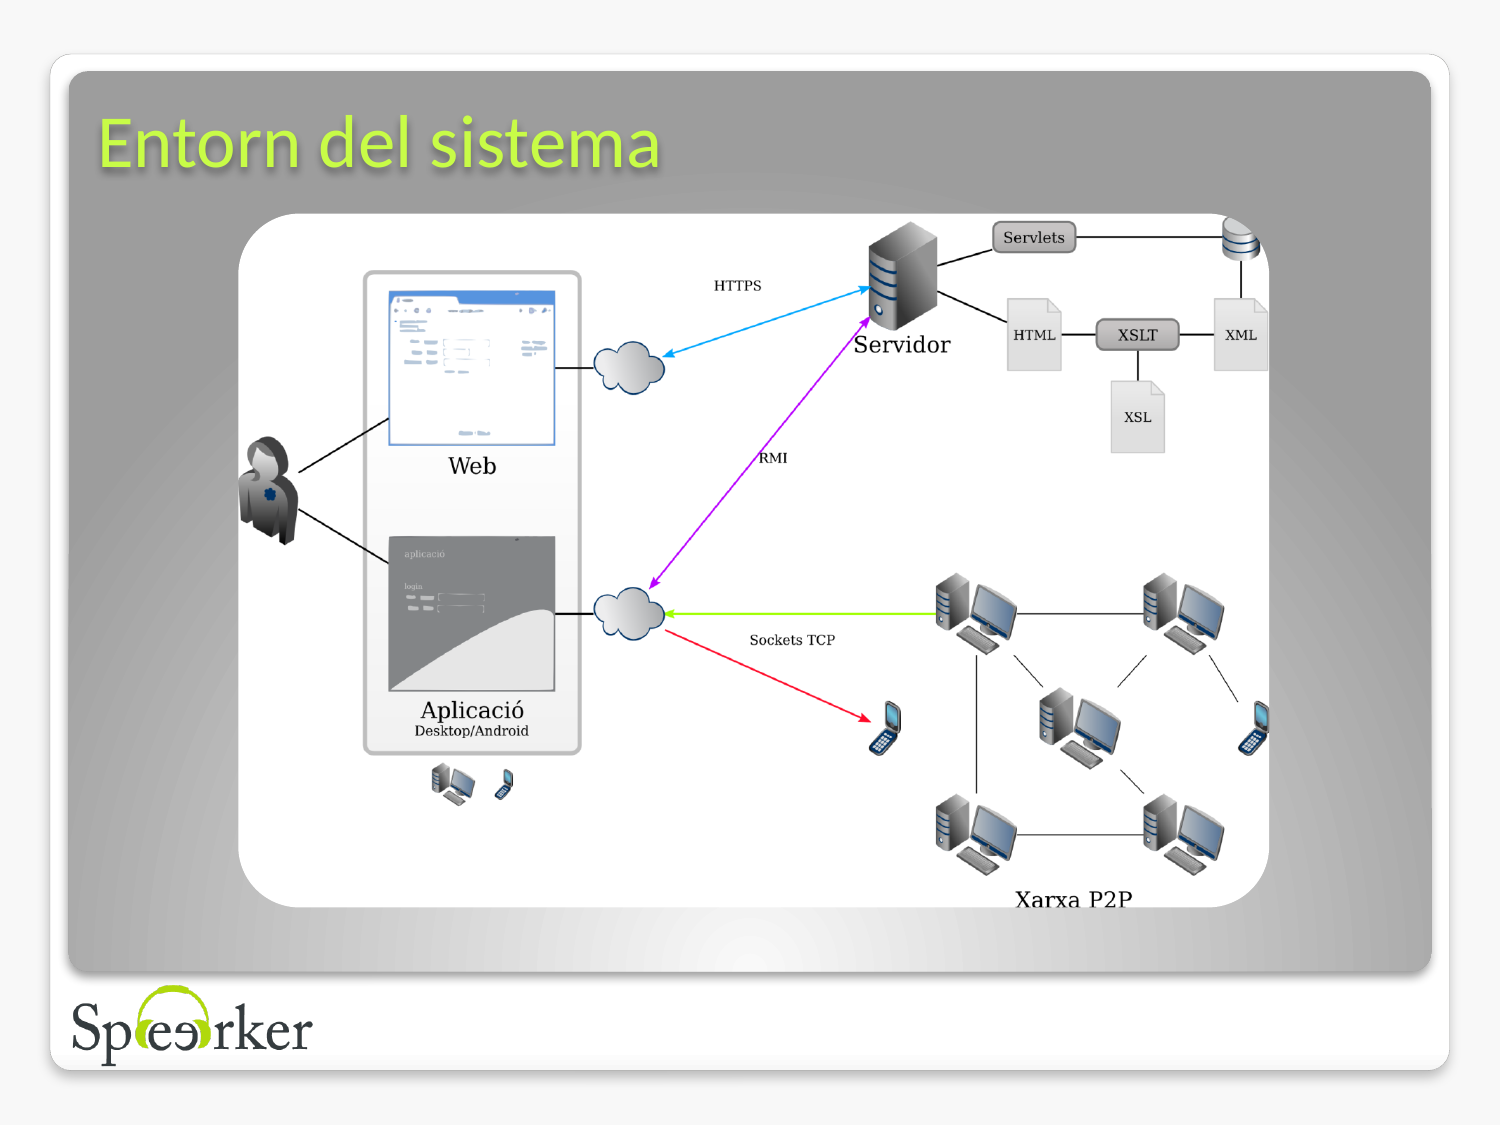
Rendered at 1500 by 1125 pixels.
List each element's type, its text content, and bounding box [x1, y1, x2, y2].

title Entorn del sistema [82, 85, 1425, 258]
picture [46, 984, 344, 1067]
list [238, 213, 1270, 908]
